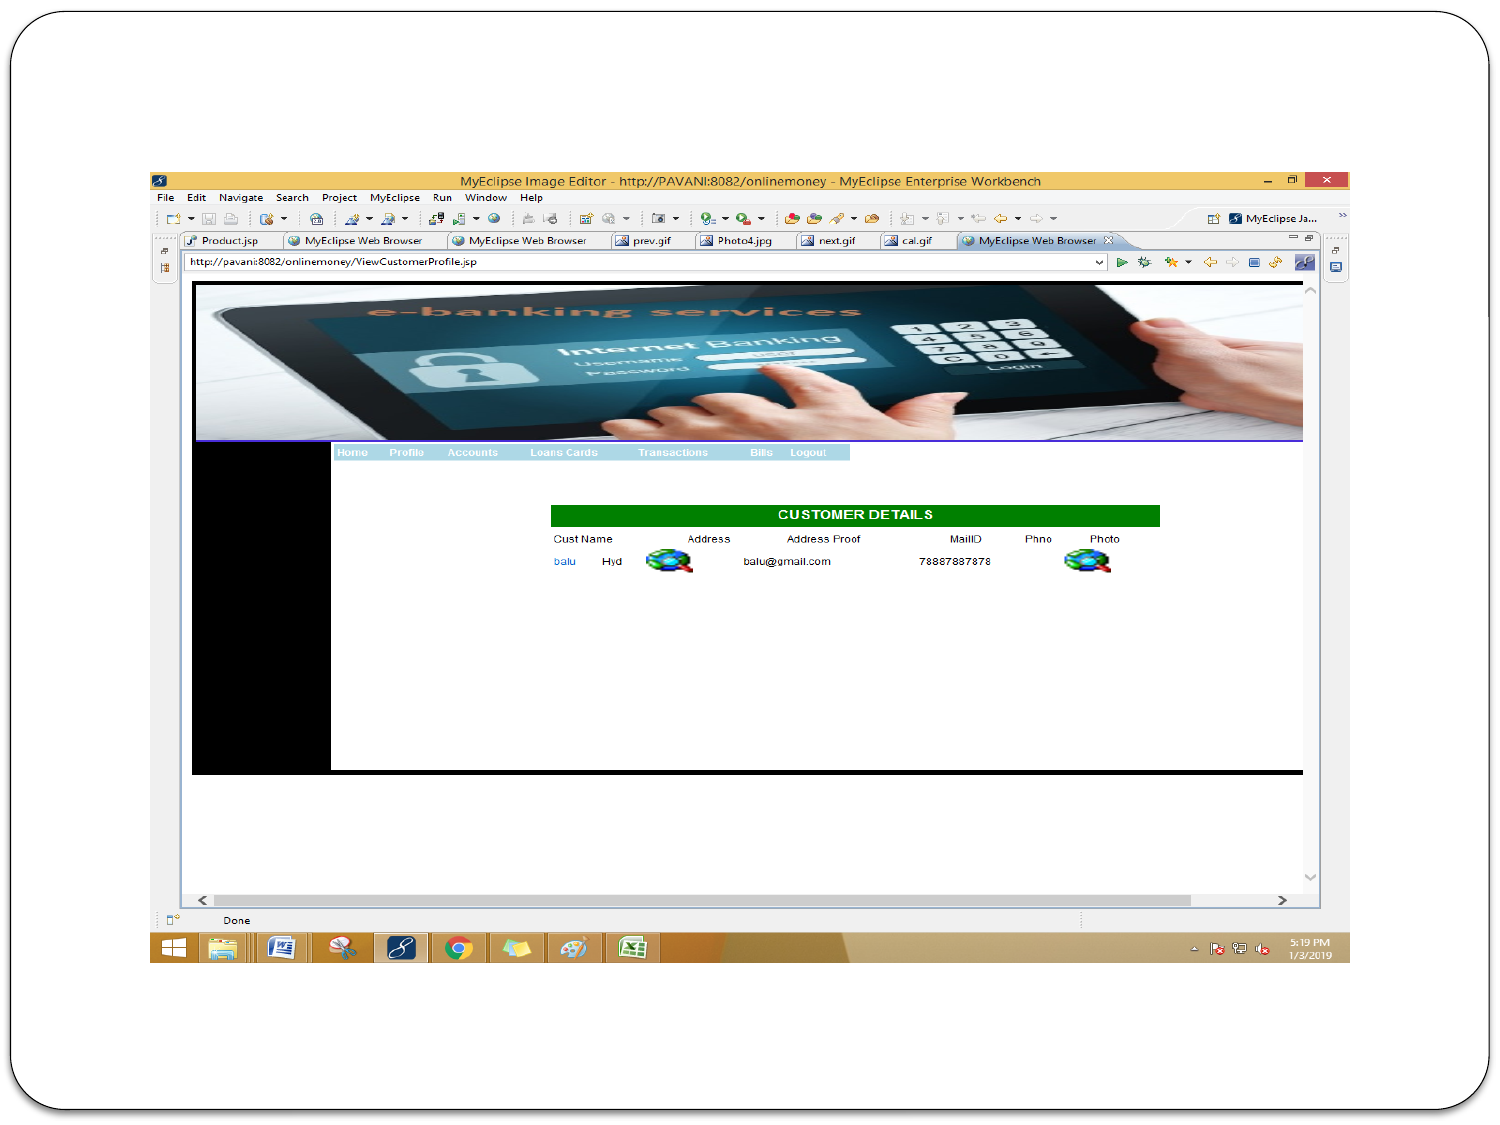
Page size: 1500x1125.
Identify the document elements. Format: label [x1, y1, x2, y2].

picture [149, 171, 1351, 963]
